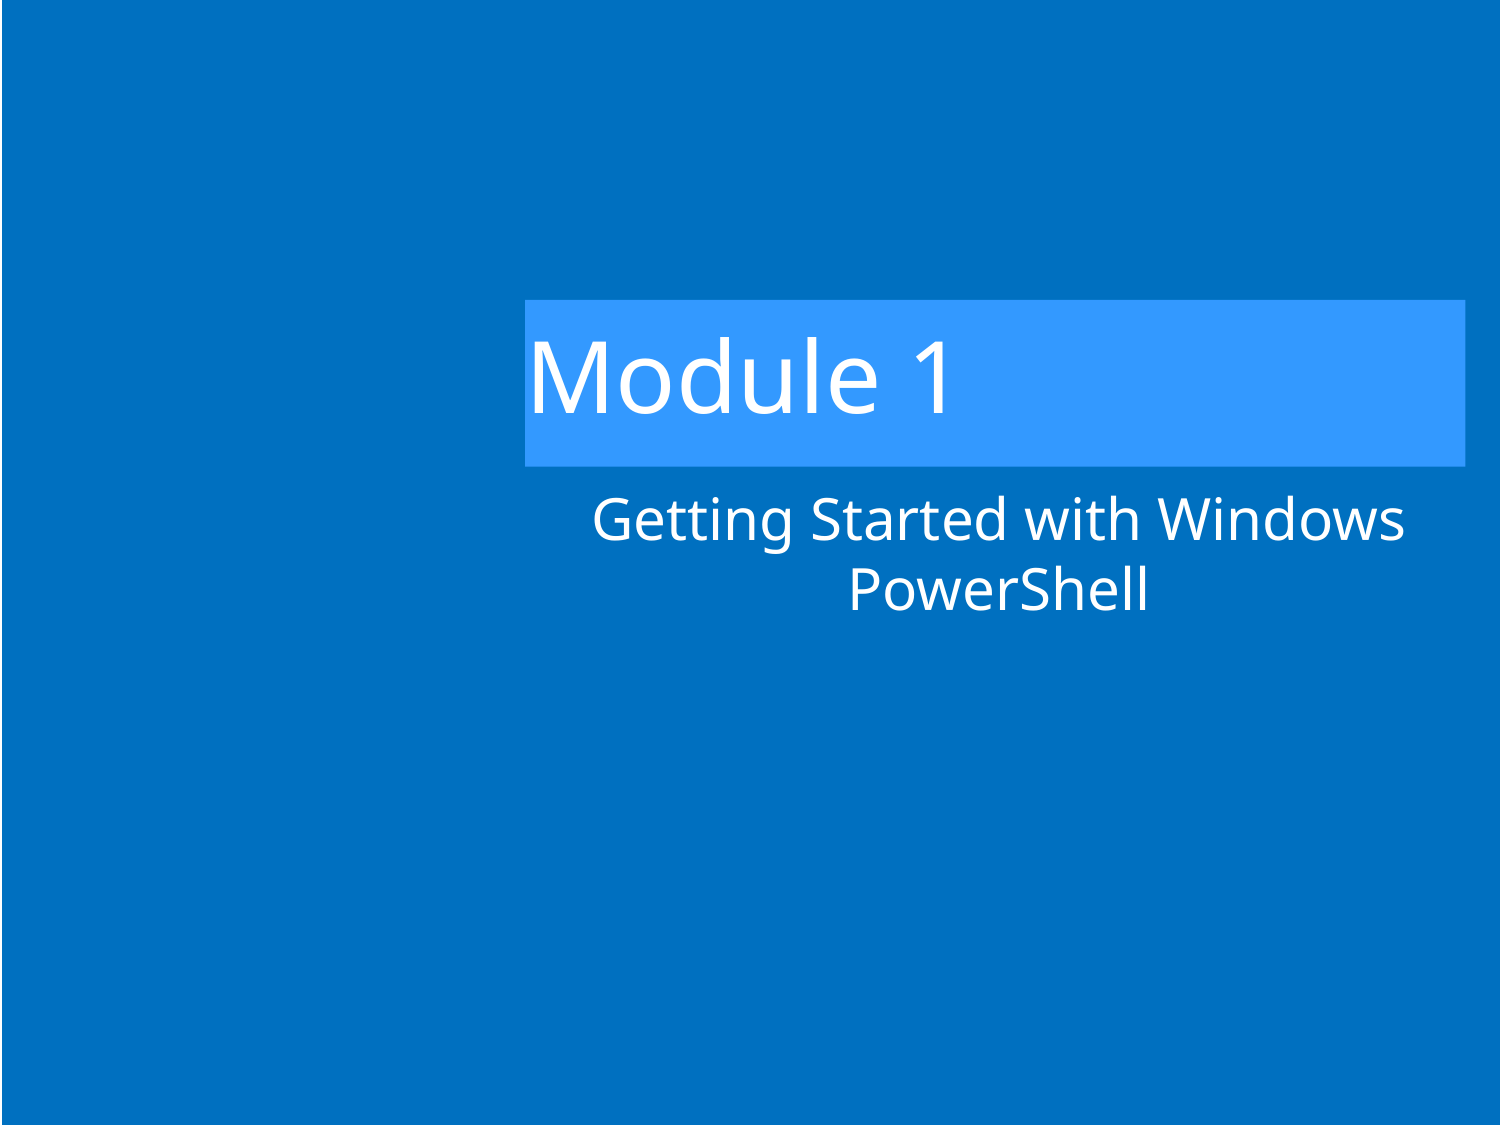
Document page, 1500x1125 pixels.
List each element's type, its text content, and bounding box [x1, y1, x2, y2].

title Module 1 [524, 299, 1466, 467]
subtitle Getting Started with Windows PowerShell [524, 474, 1473, 657]
